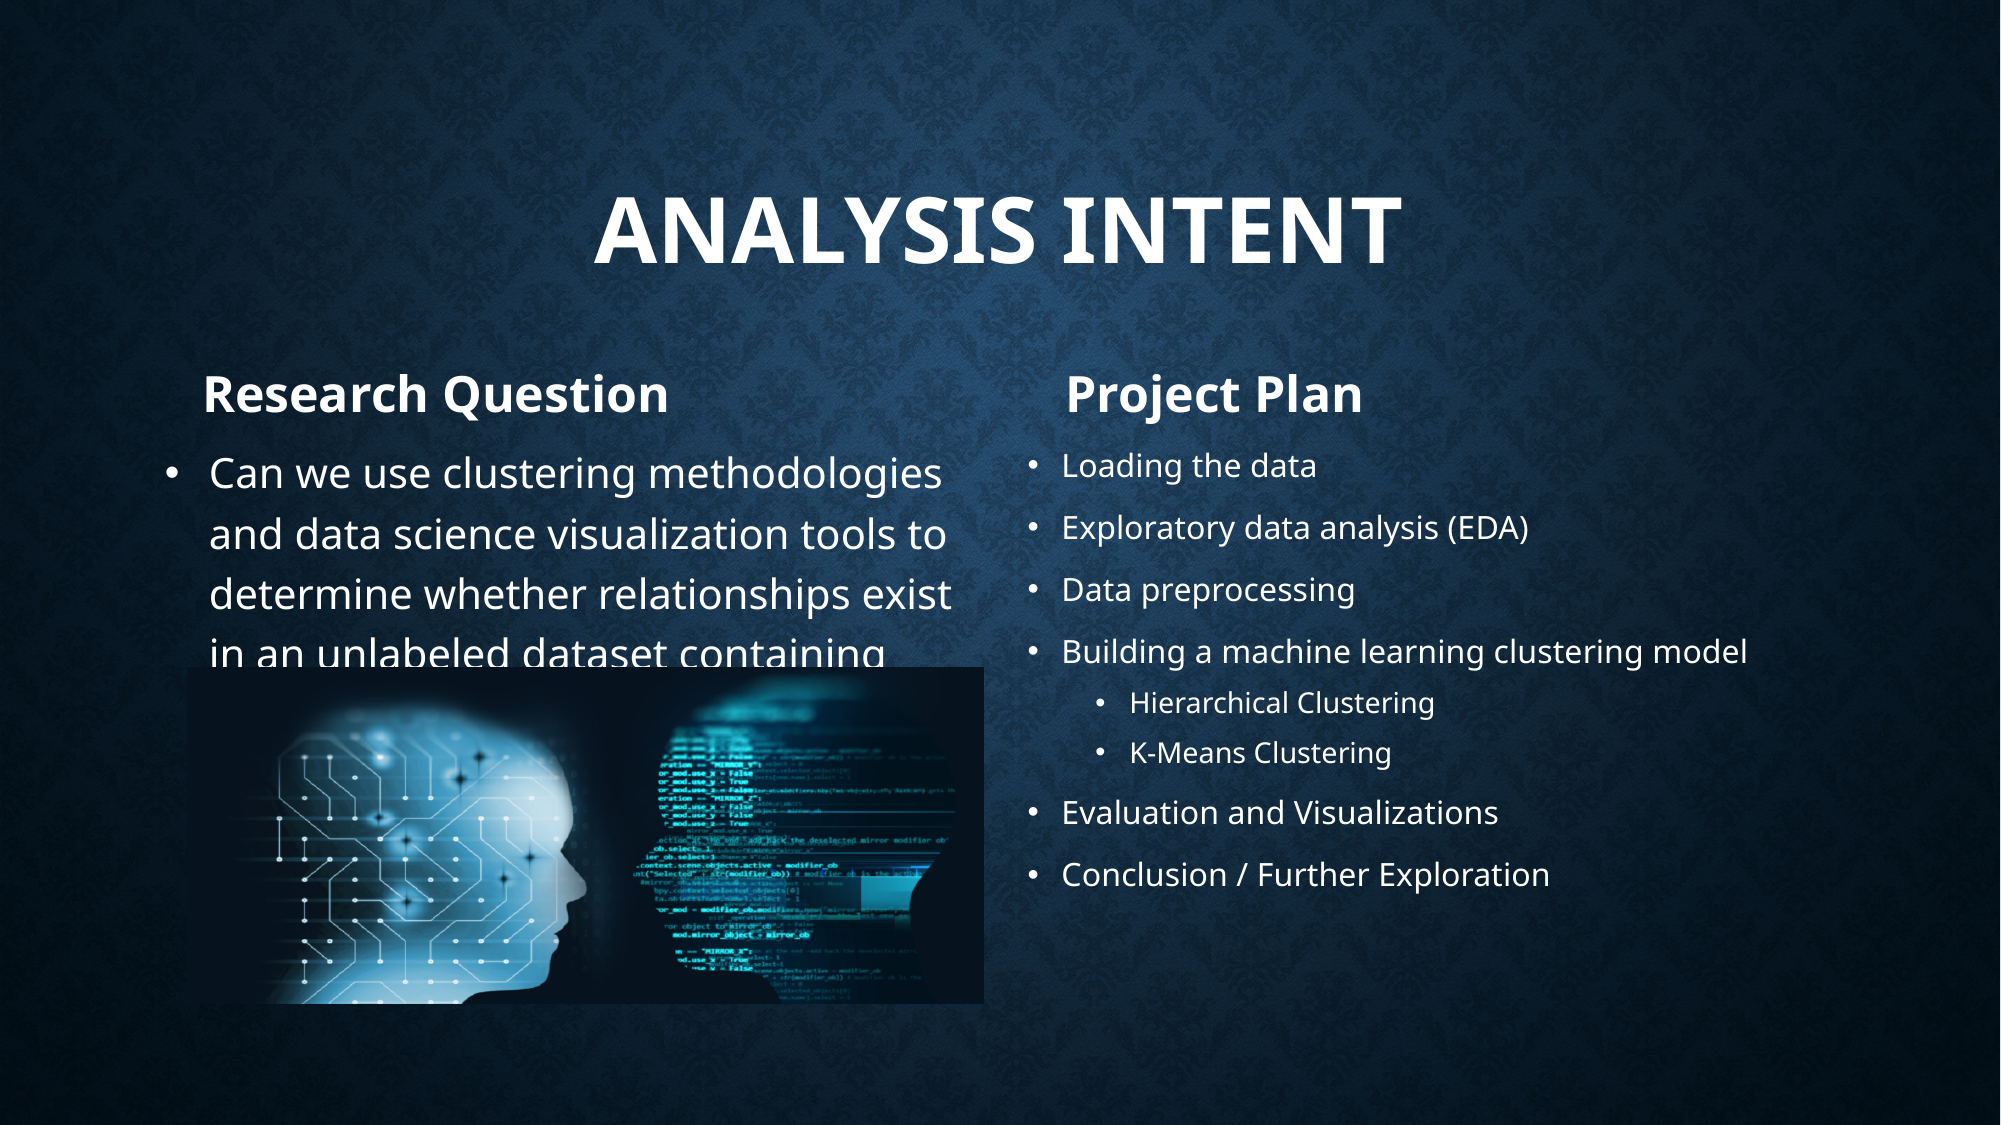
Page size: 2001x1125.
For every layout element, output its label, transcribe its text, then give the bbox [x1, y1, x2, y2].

picture [186, 667, 984, 1005]
title Analysis IntenT [149, 125, 1849, 343]
list Research Question [187, 294, 988, 429]
list Loading the data Exploratory data analysis (EDA) Data preprocessing Building a machine learning clustering model Hierarchical Clustering K-Means Clustering Evaluation and Visualizations Conclusion / Further Exploration [1012, 429, 1849, 903]
list Project Plan [1050, 294, 1849, 429]
list Can we use clustering methodologies and data science visualization tools to determine whether relationships exist in an unlabeled dataset containing crime statistics for the 50 states in the U.S. [149, 429, 988, 903]
